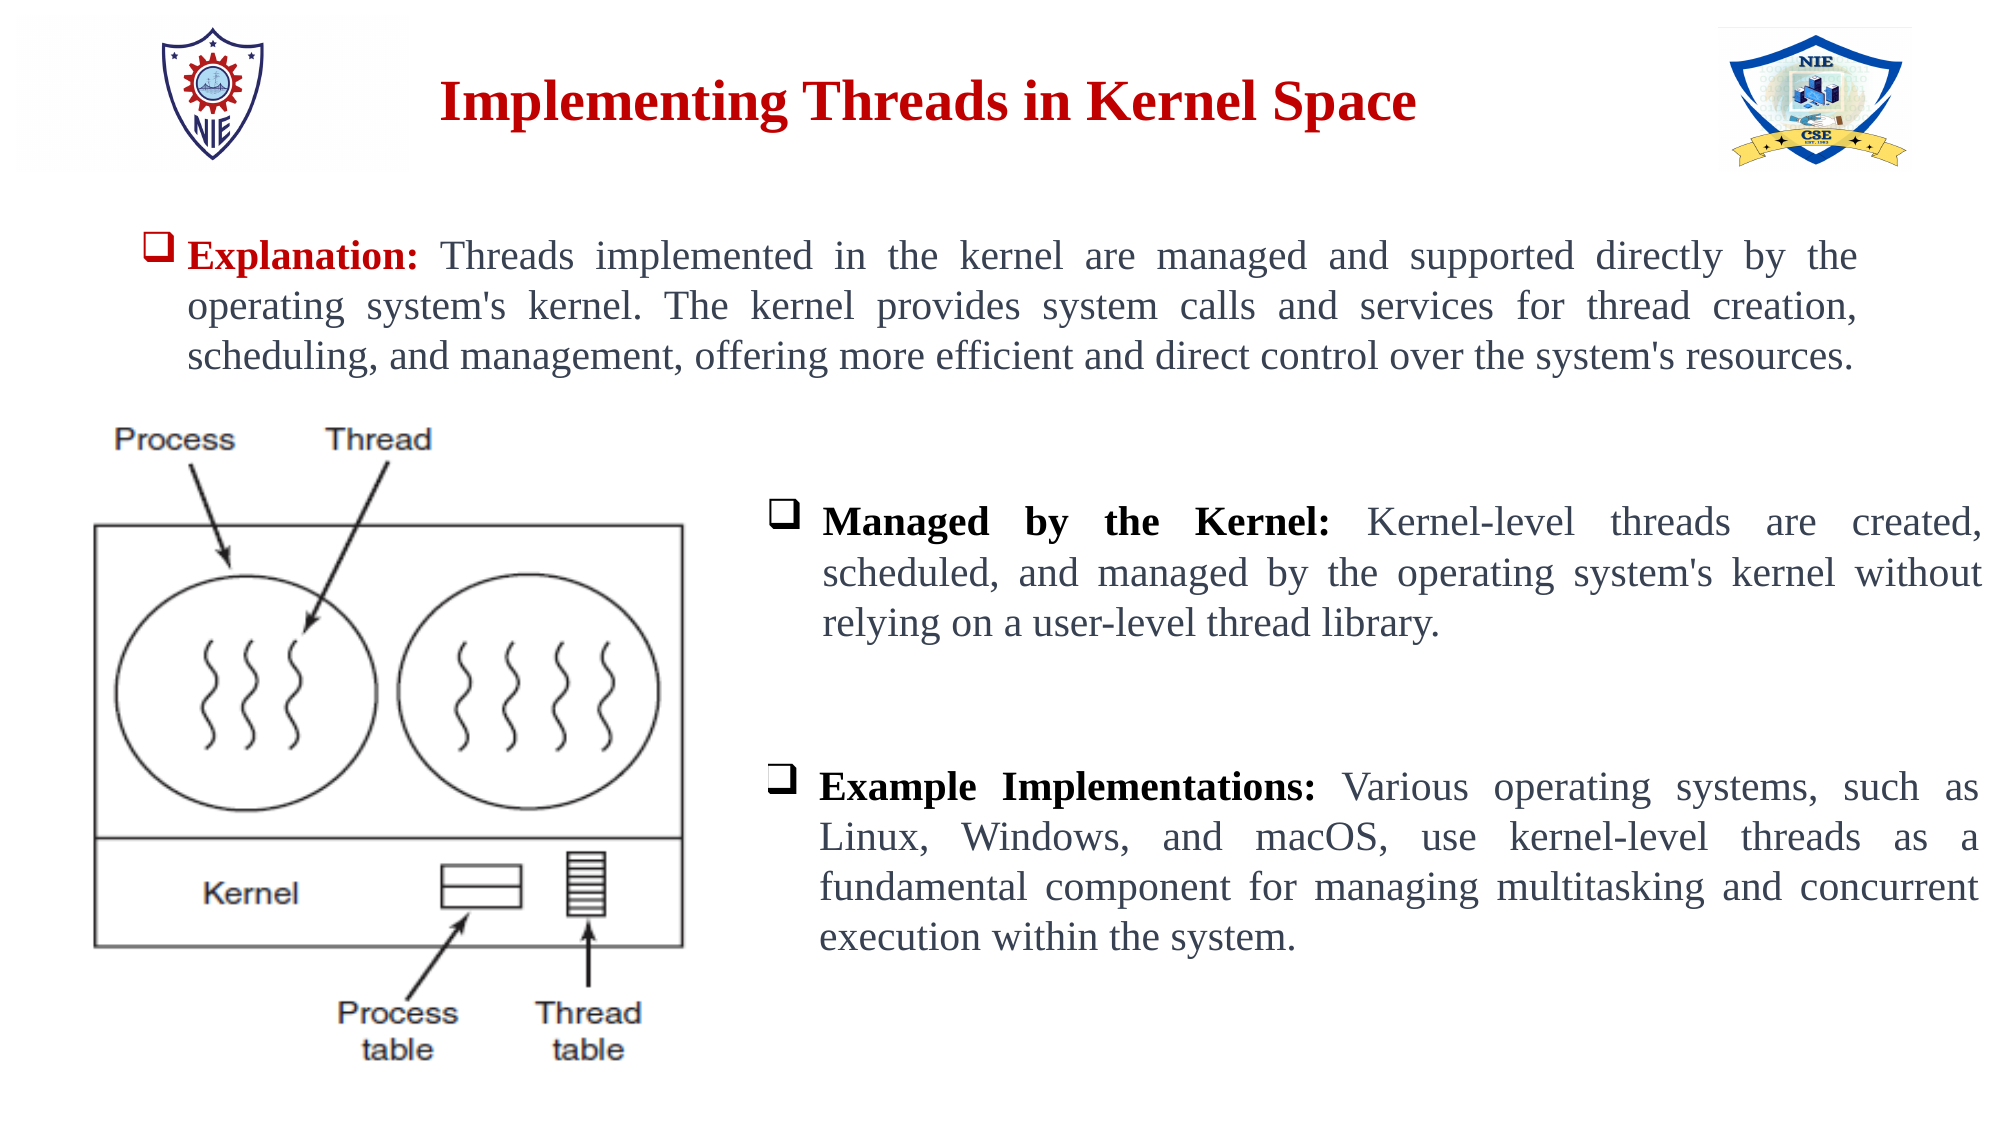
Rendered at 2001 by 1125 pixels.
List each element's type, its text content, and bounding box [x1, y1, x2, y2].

picture [49, 416, 768, 1087]
text_box Managed by the Kernel: Kernel-level threads are created, scheduled, and managed by the operating system's kernel without relying on a user-level thread library. [768, 486, 1999, 652]
picture [1718, 27, 1912, 172]
picture [16, 15, 409, 172]
text_box Explanation: Threads implemented in the kernel are managed and supported directly by the operating system's kernel. The kernel provides system calls and services for thread creation, scheduling, and management, offering more efficient and direct control over the system's resources. [125, 220, 1875, 386]
text_box Example Implementations: Various operating systems, such as Linux, Windows, and macOS, use kernel-level threads as a fundamental component for managing multitasking and concurrent execution within the system. [768, 751, 1995, 967]
text_box Implementing Threads in Kernel Space [367, 54, 1562, 190]
text_box [90, 216, 1839, 282]
